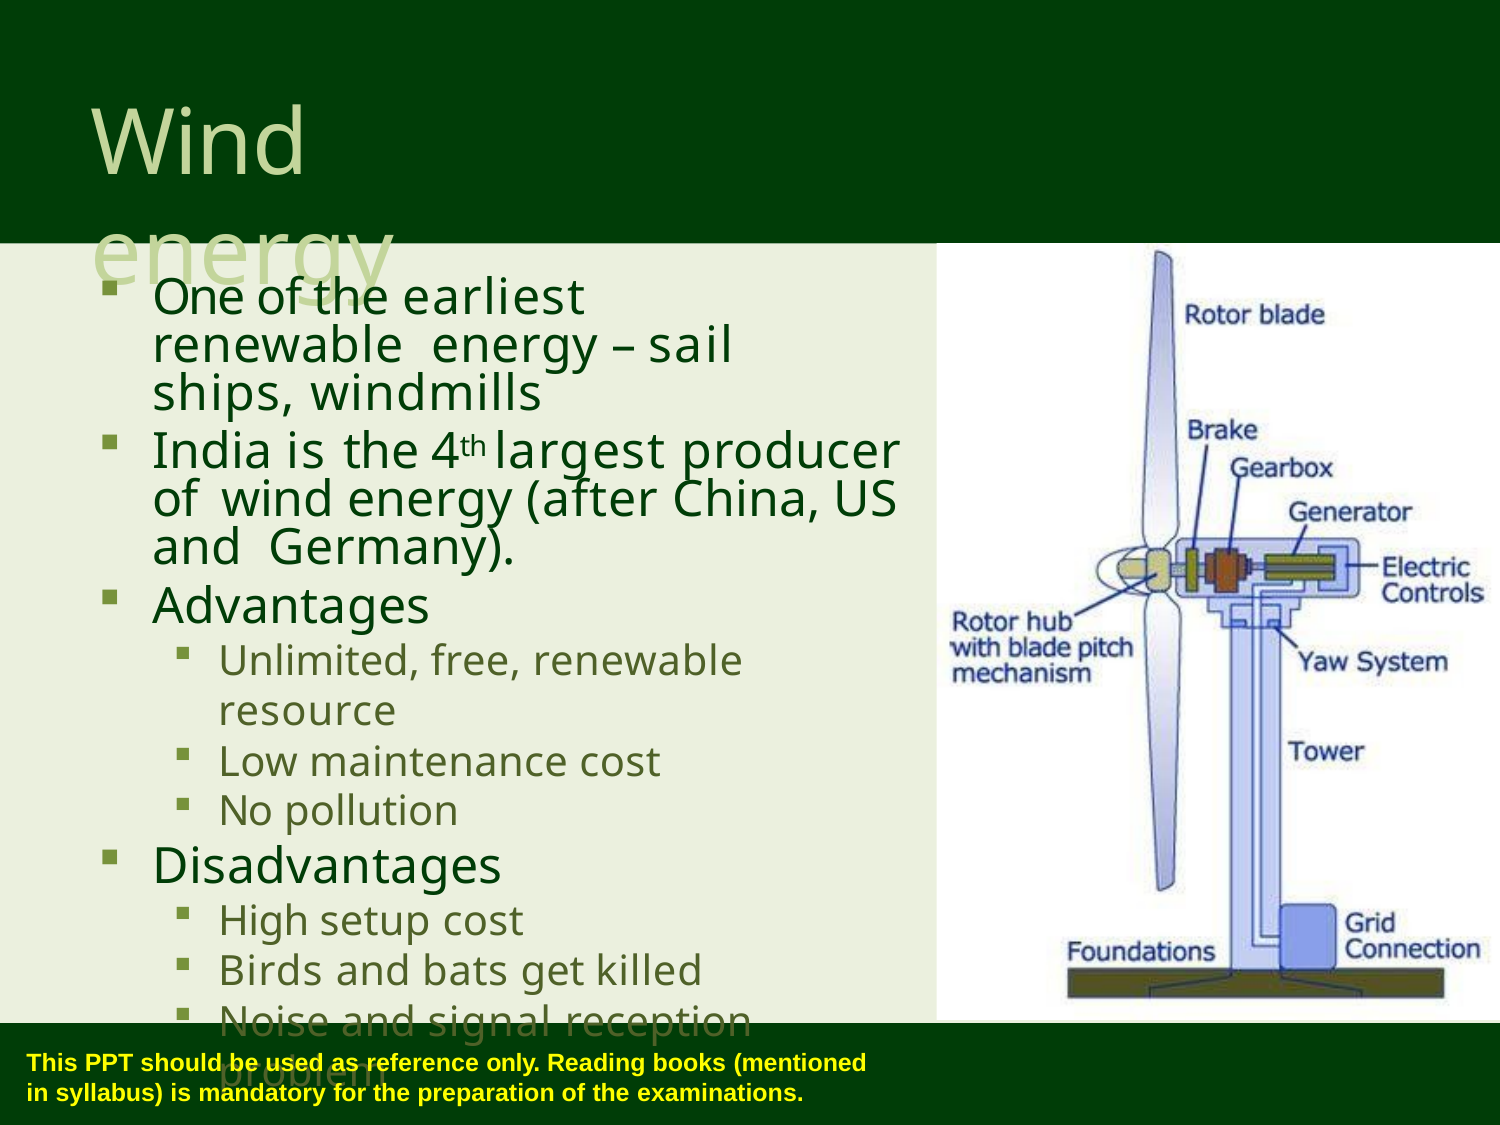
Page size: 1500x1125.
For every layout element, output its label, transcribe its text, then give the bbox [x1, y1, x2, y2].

text_box One of the earliest renewable energy – sail ships, windmills India is the 4th largest producer of wind energy (after China, US and Germany). Advantages Unlimited, free, renewable resource Low maintenance cost No pollution Disadvantages High setup cost Birds and bats get killed Noise and signal reception problem [92, 262, 917, 1095]
text_box [936, 243, 1500, 1020]
footer This PPT should be used as reference only. Reading books (mentioned in syllabus) is mandatory for the preparation of the examinations. [24, 1046, 872, 1125]
title Wind energy [87, 81, 601, 304]
